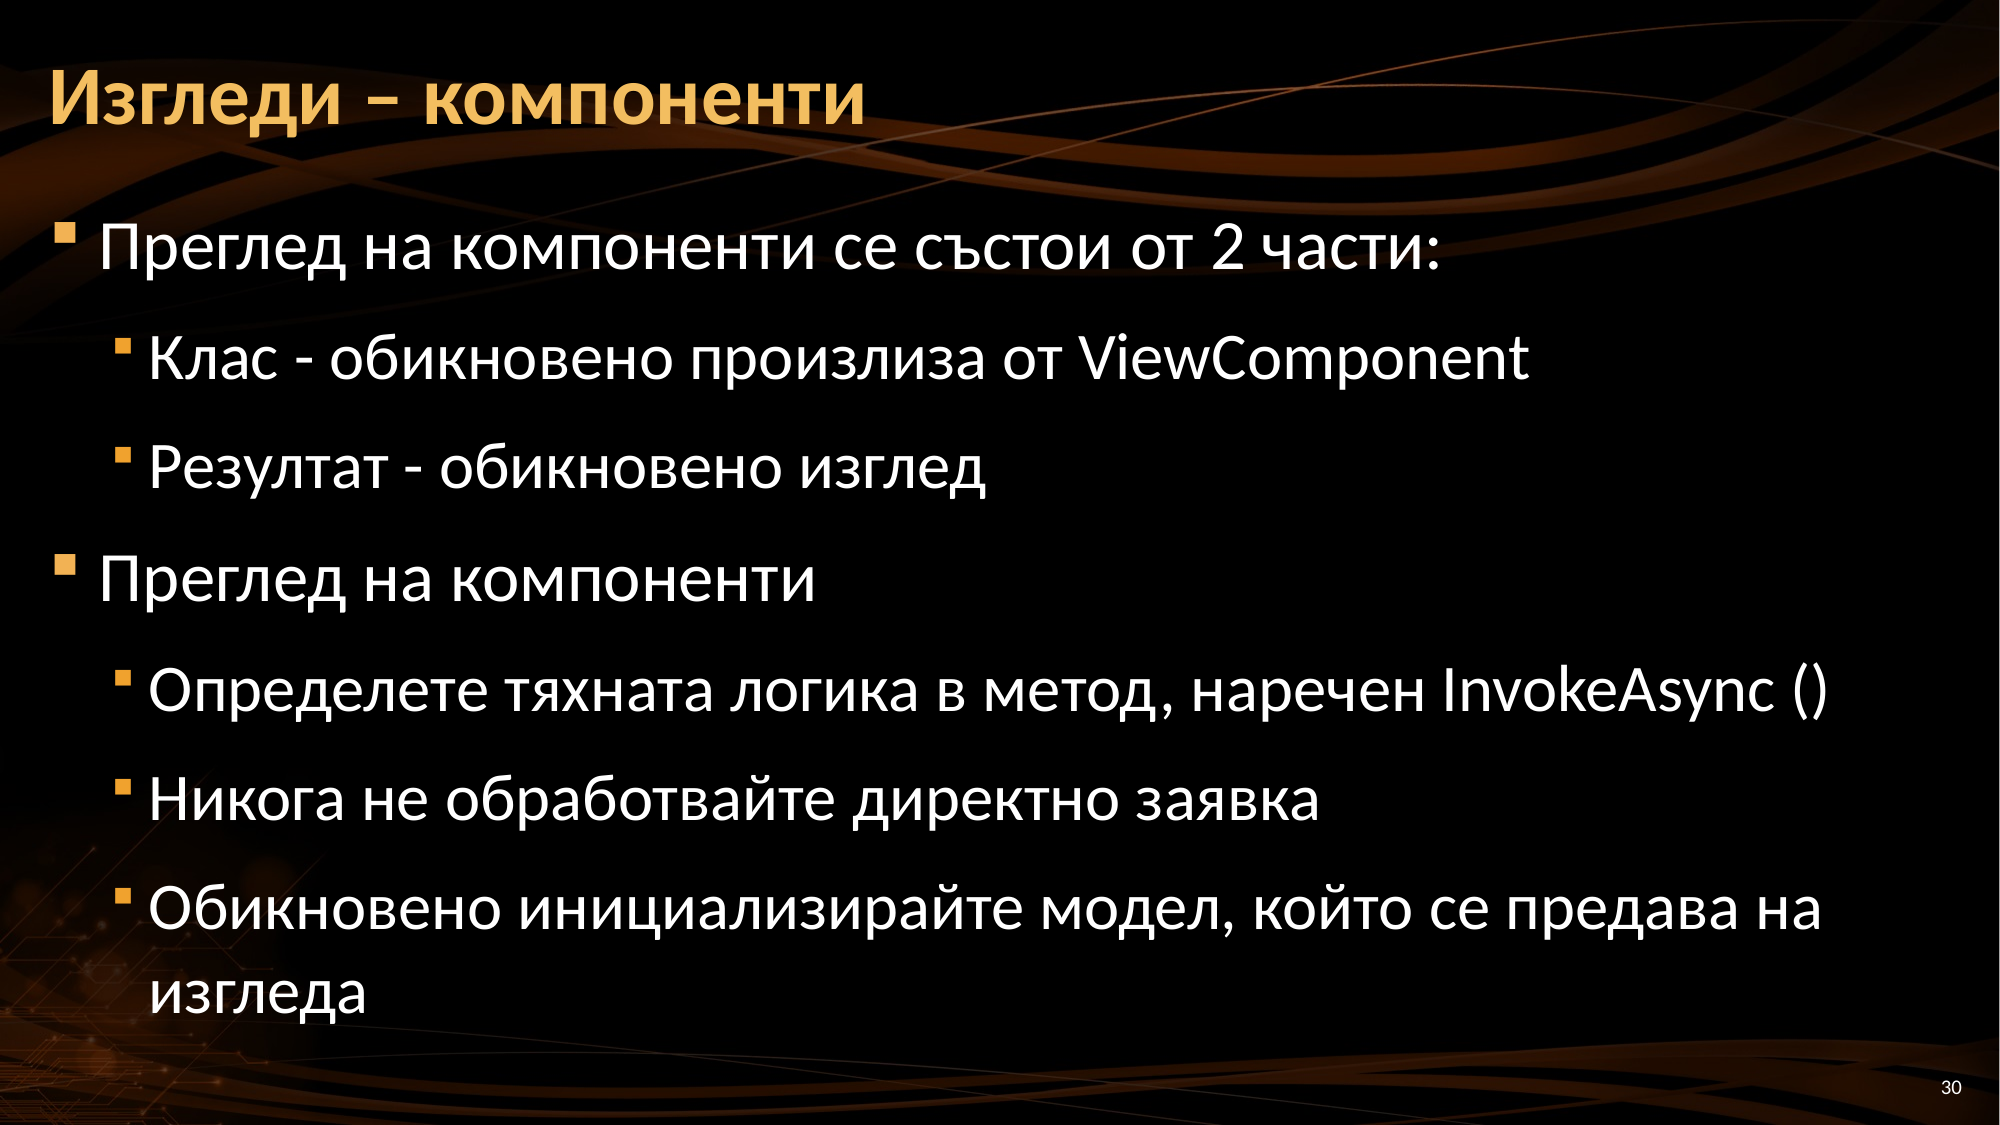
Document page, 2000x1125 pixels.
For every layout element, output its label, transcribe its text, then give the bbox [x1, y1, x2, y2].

title Изгледи – компоненти [30, 6, 1968, 189]
list Преглед на компоненти се състои от 2 части: Клас - обикновено произлиза от ViewComponent Резултат - обикновено изглед Преглед на компоненти Определете тяхната логика в метод, наречен InvokeAsync () Никога не обработвайте директно заявка Обикновено инициализирайте модел, който се предава на изгледа [31, 189, 1968, 1103]
slide_number 30 [1897, 1070, 1968, 1103]
picture [0, 0, 2000, 1125]
